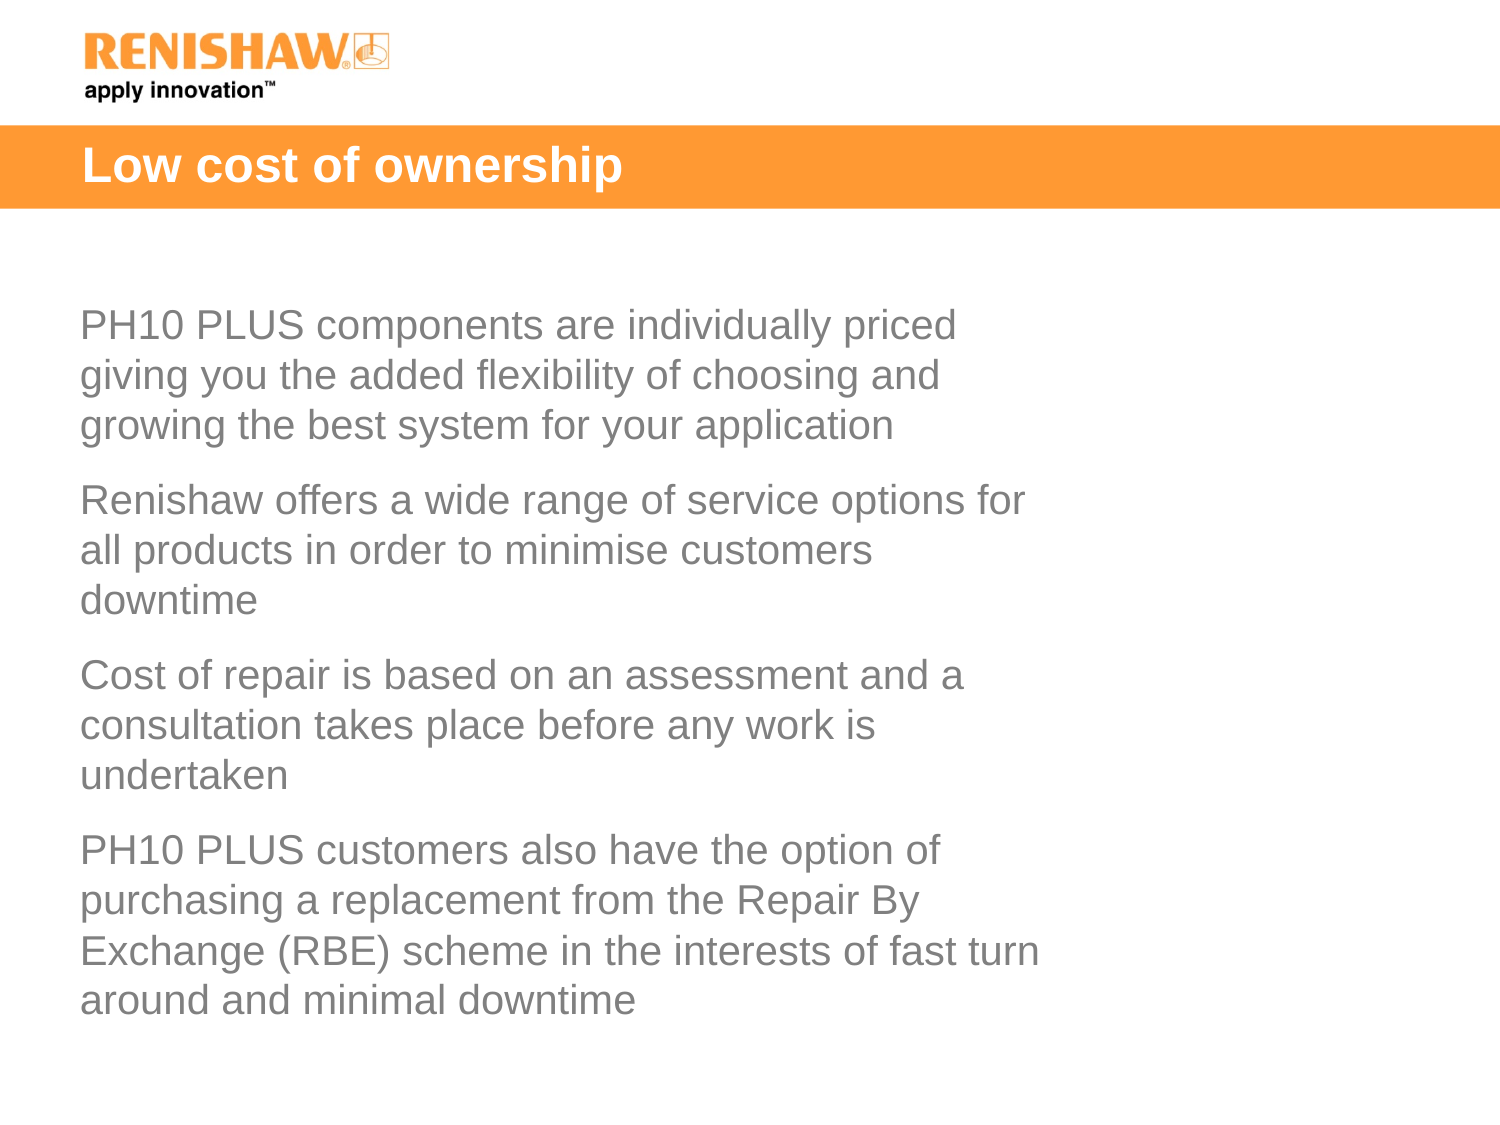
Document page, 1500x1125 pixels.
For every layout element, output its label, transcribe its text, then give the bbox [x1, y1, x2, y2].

text_box PH10 PLUS components are individually priced giving you the added flexibility of choosing and growing the best system for your application Renishaw offers a wide range of service options for all products in order to minimise customers downtime Cost of repair is based on an assessment and a consultation takes place before any work is undertaken PH10 PLUS customers also have the option of purchasing a replacement from the Repair By Exchange (RBE) scheme in the interests of fast turn around and minimal downtime [64, 290, 1069, 1047]
picture [83, 30, 390, 104]
text_box Low cost of ownership [66, 125, 640, 201]
